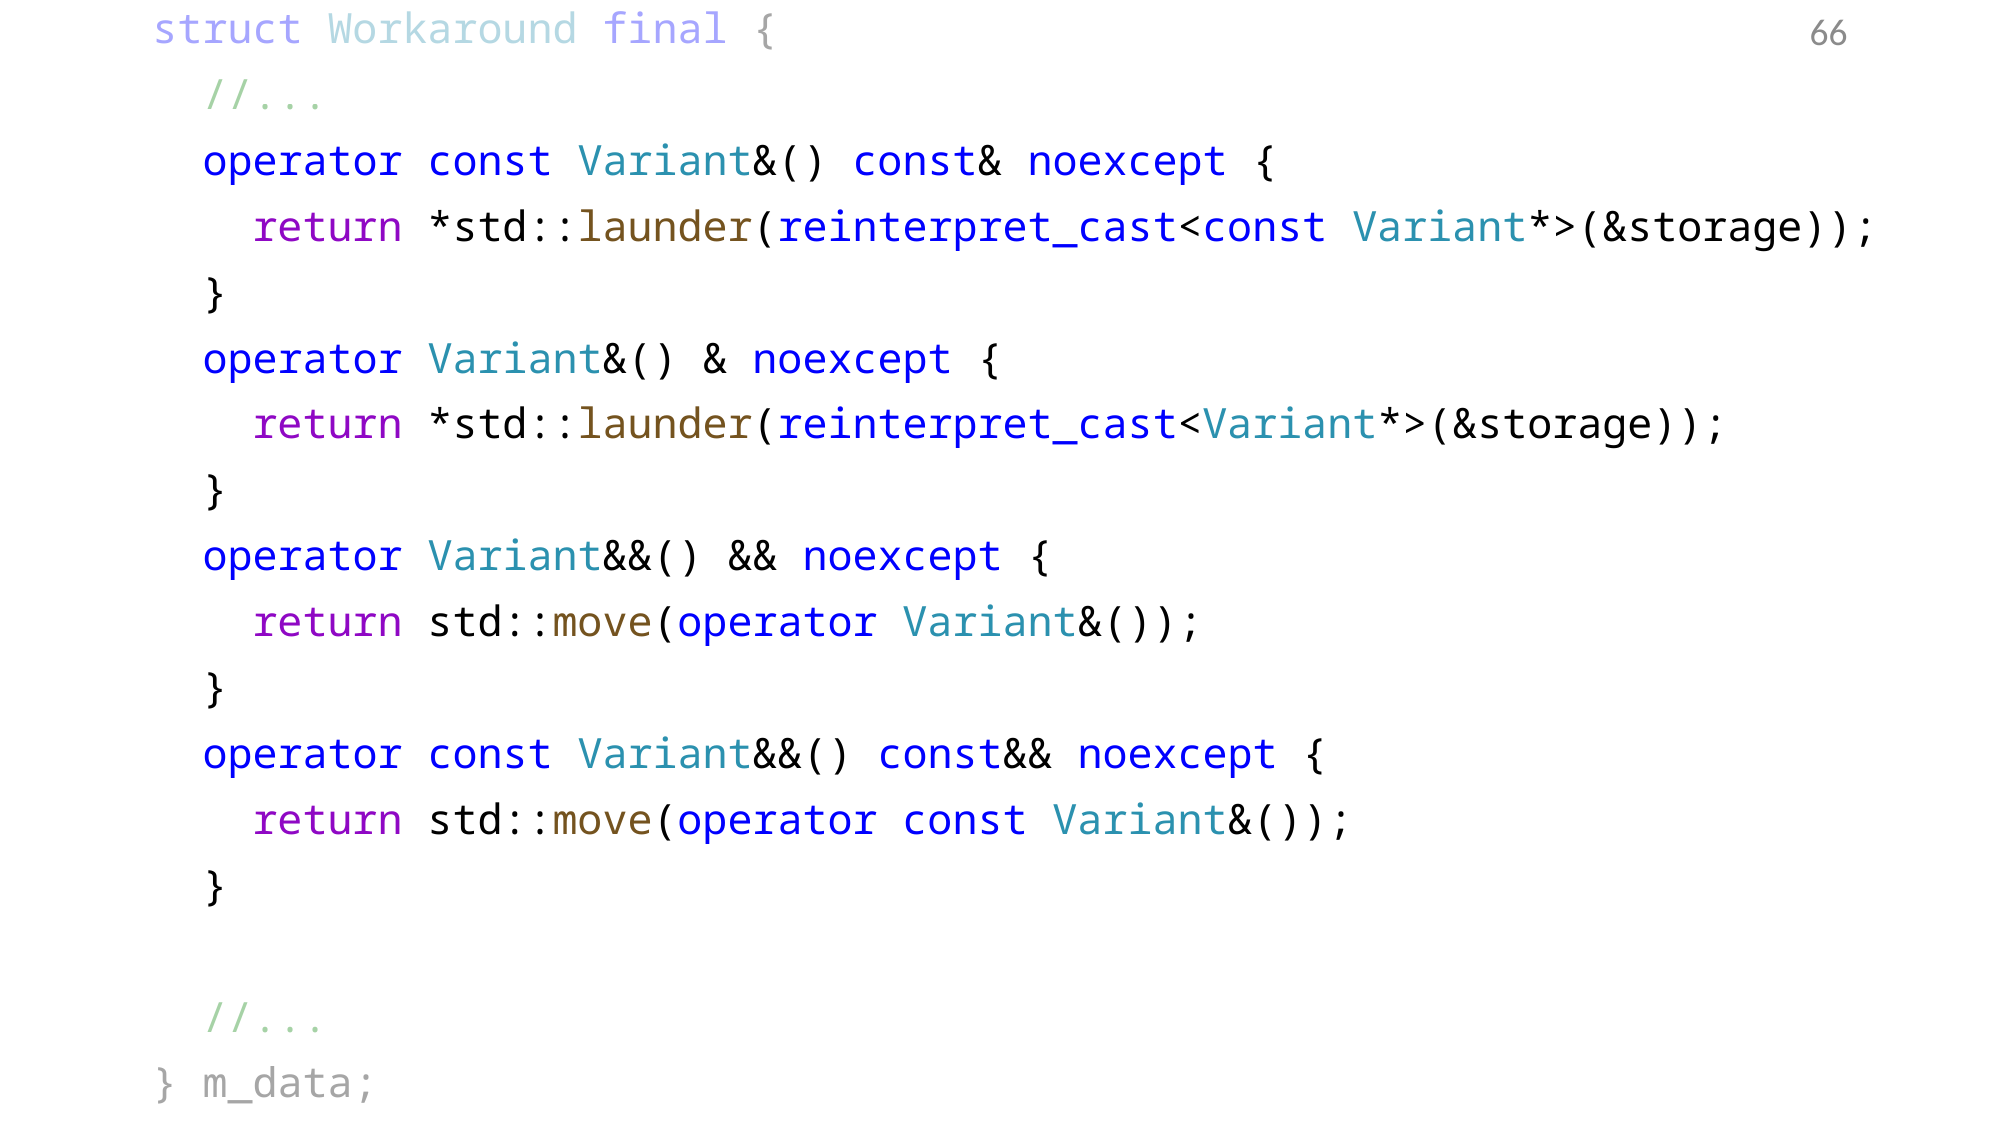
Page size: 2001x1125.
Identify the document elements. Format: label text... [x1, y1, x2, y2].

list struct Workaround final { //... operator const Variant&() const& noexcept { return *std::launder(reinterpret_cast<const Variant*>(&storage)); } operator Variant&() & noexcept { return *std::launder(reinterpret_cast<Variant*>(&storage)); } operator Variant&&() && noexcept { return std::move(operator Variant&()); } operator const Variant&&() const&& noexcept { return std::move(operator const Variant&()); } //... } m_data; [137, 0, 2000, 1125]
slide_number 66 [1412, 0, 1863, 60]
